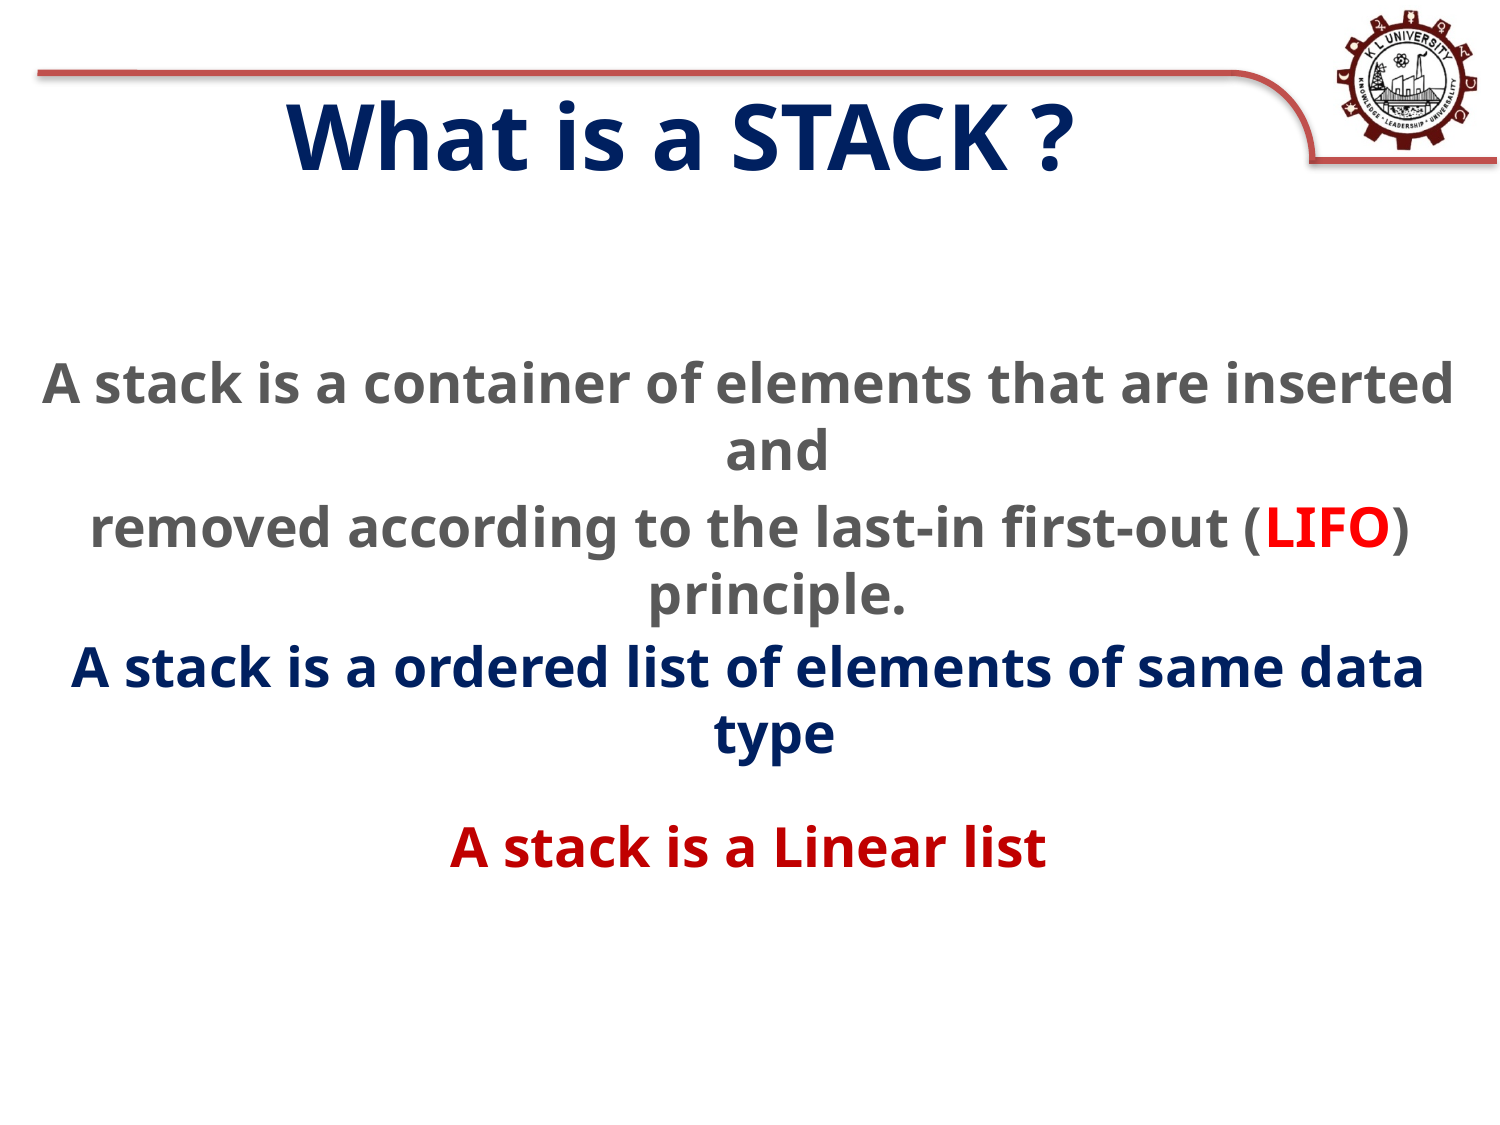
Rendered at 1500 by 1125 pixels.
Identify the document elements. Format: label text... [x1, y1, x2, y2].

text_box A stack is a ordered list of elements of same data type [0, 624, 1500, 723]
title What is a STACK ? [74, 79, 1288, 188]
text_box A stack is a Linear list [0, 805, 1500, 903]
list A stack is a container of elements that are inserted and removed according to the last-in first-out (LIFO) principle. [0, 340, 1500, 515]
picture [1333, 5, 1481, 154]
